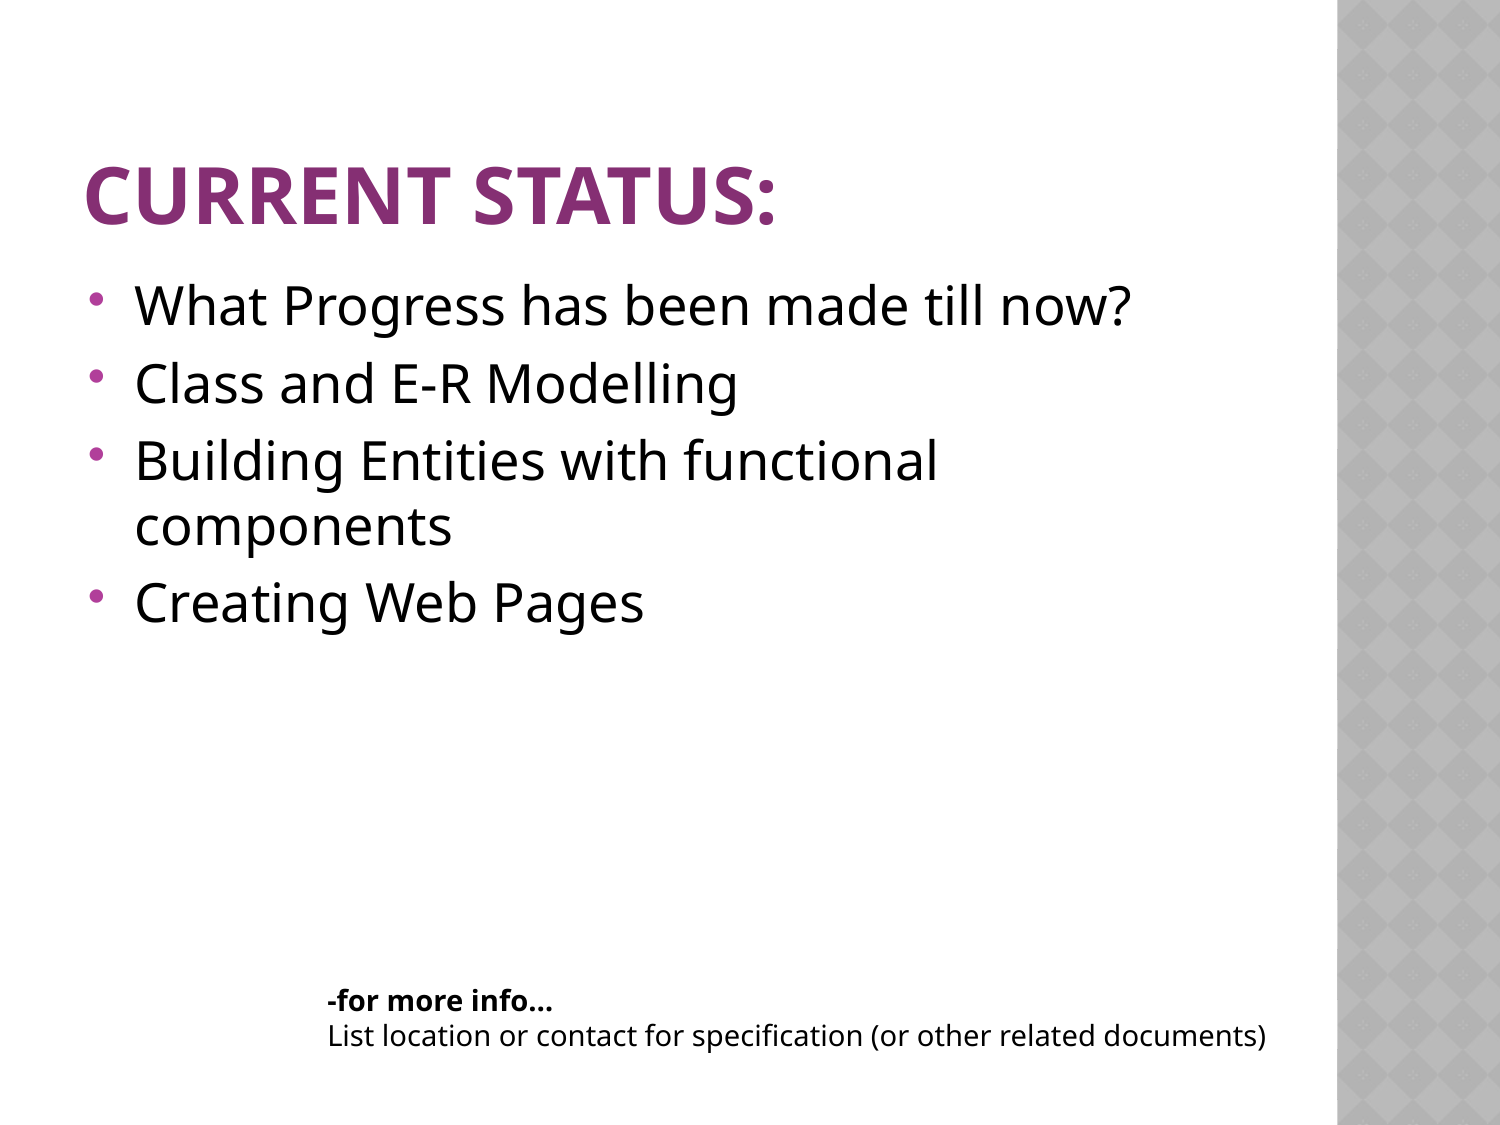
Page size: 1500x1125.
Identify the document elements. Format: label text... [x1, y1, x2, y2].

title Current Status: [75, 52, 1263, 240]
list What Progress has been made till now? Class and E-R Modelling Building Entities with functional components Creating Web Pages [75, 264, 1263, 1059]
text_box -for more info… List location or contact for specification (or other related documents) [312, 974, 1388, 1060]
